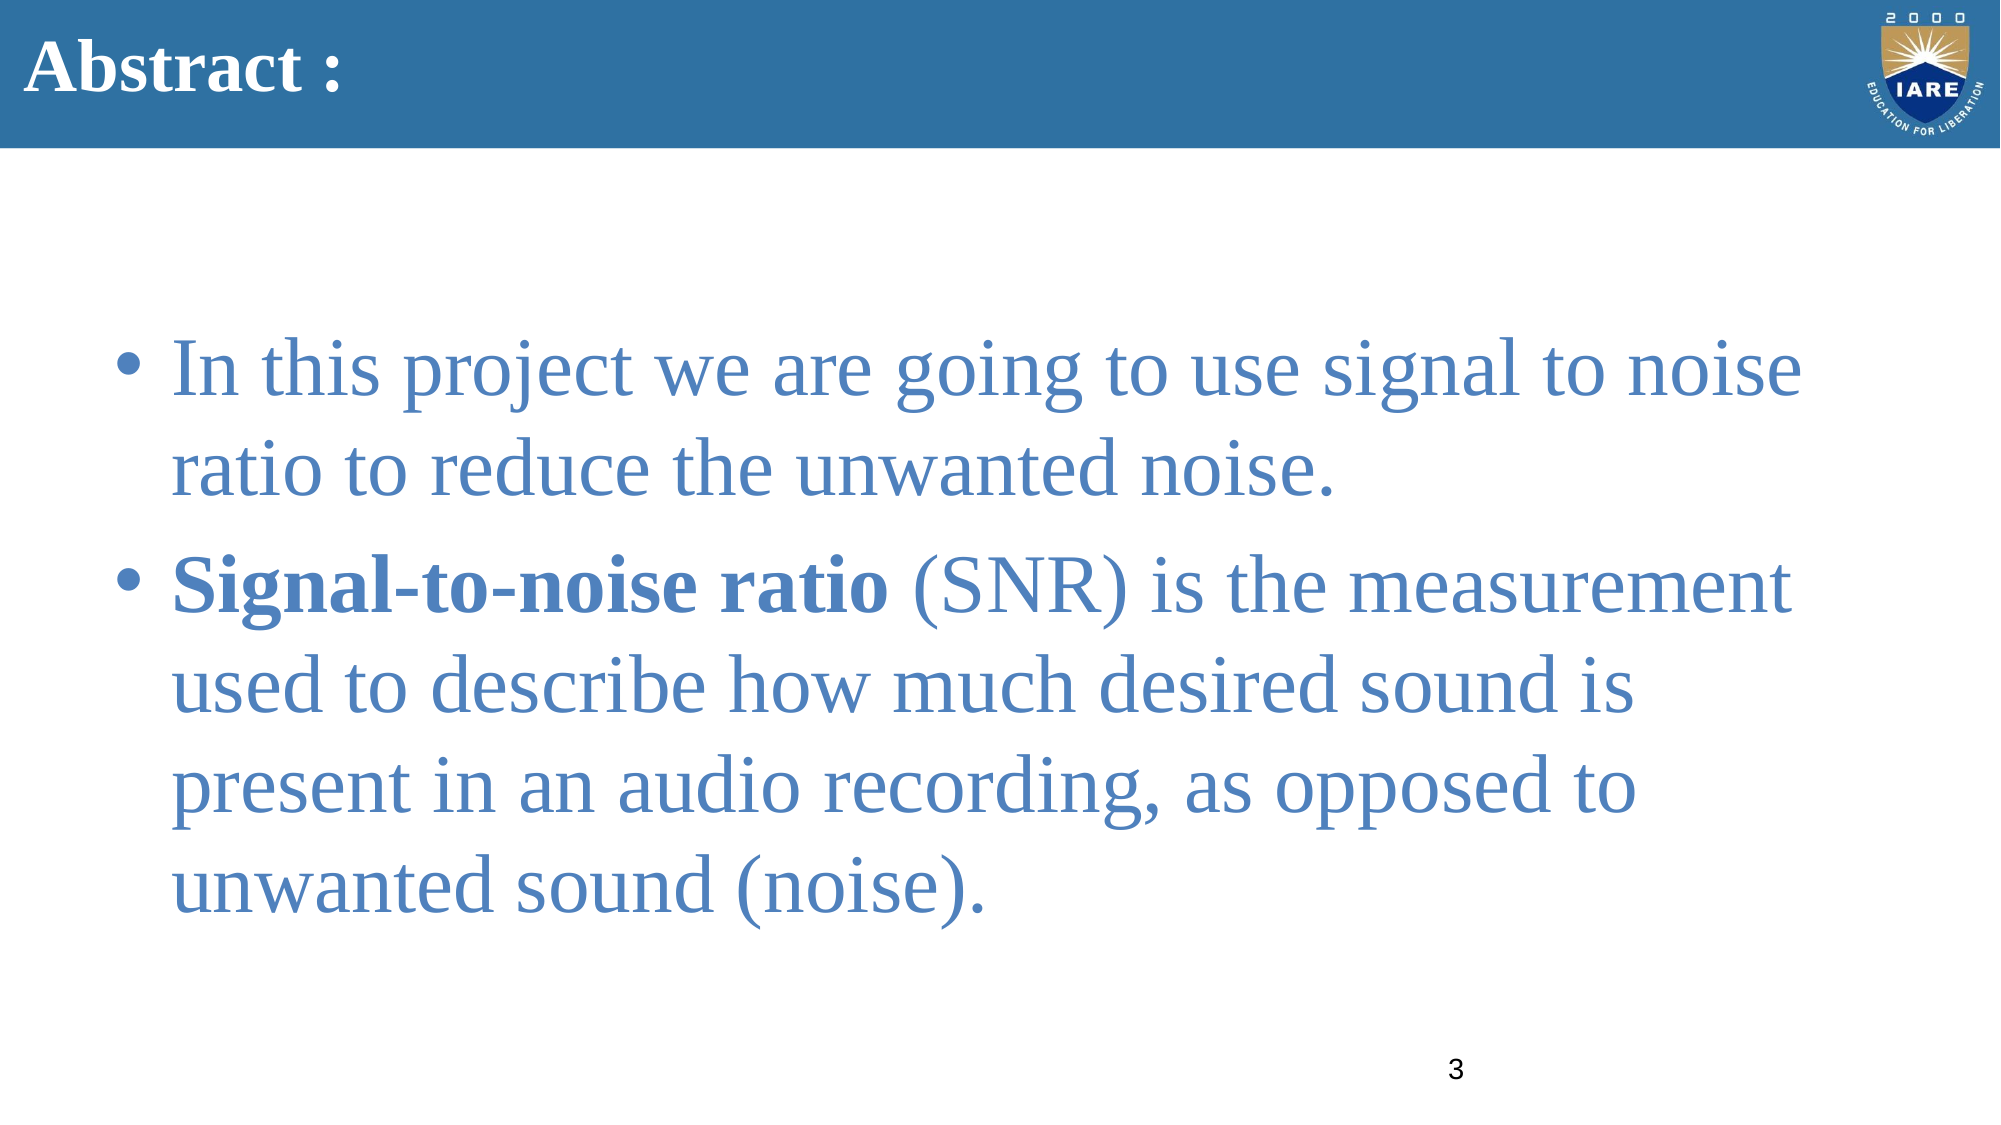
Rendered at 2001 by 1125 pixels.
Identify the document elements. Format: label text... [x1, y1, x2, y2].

slide_number 3 [1433, 1042, 1900, 1103]
list In this project we are going to use signal to noise ratio to reduce the unwanted noise. Signal-to-noise ratio (SNR) is the measurement used to describe how much desired sound is present in an audio recording, as opposed to unwanted sound (noise). [99, 305, 1900, 1048]
title Abstract : [8, 8, 1809, 135]
picture [1858, 6, 1992, 143]
